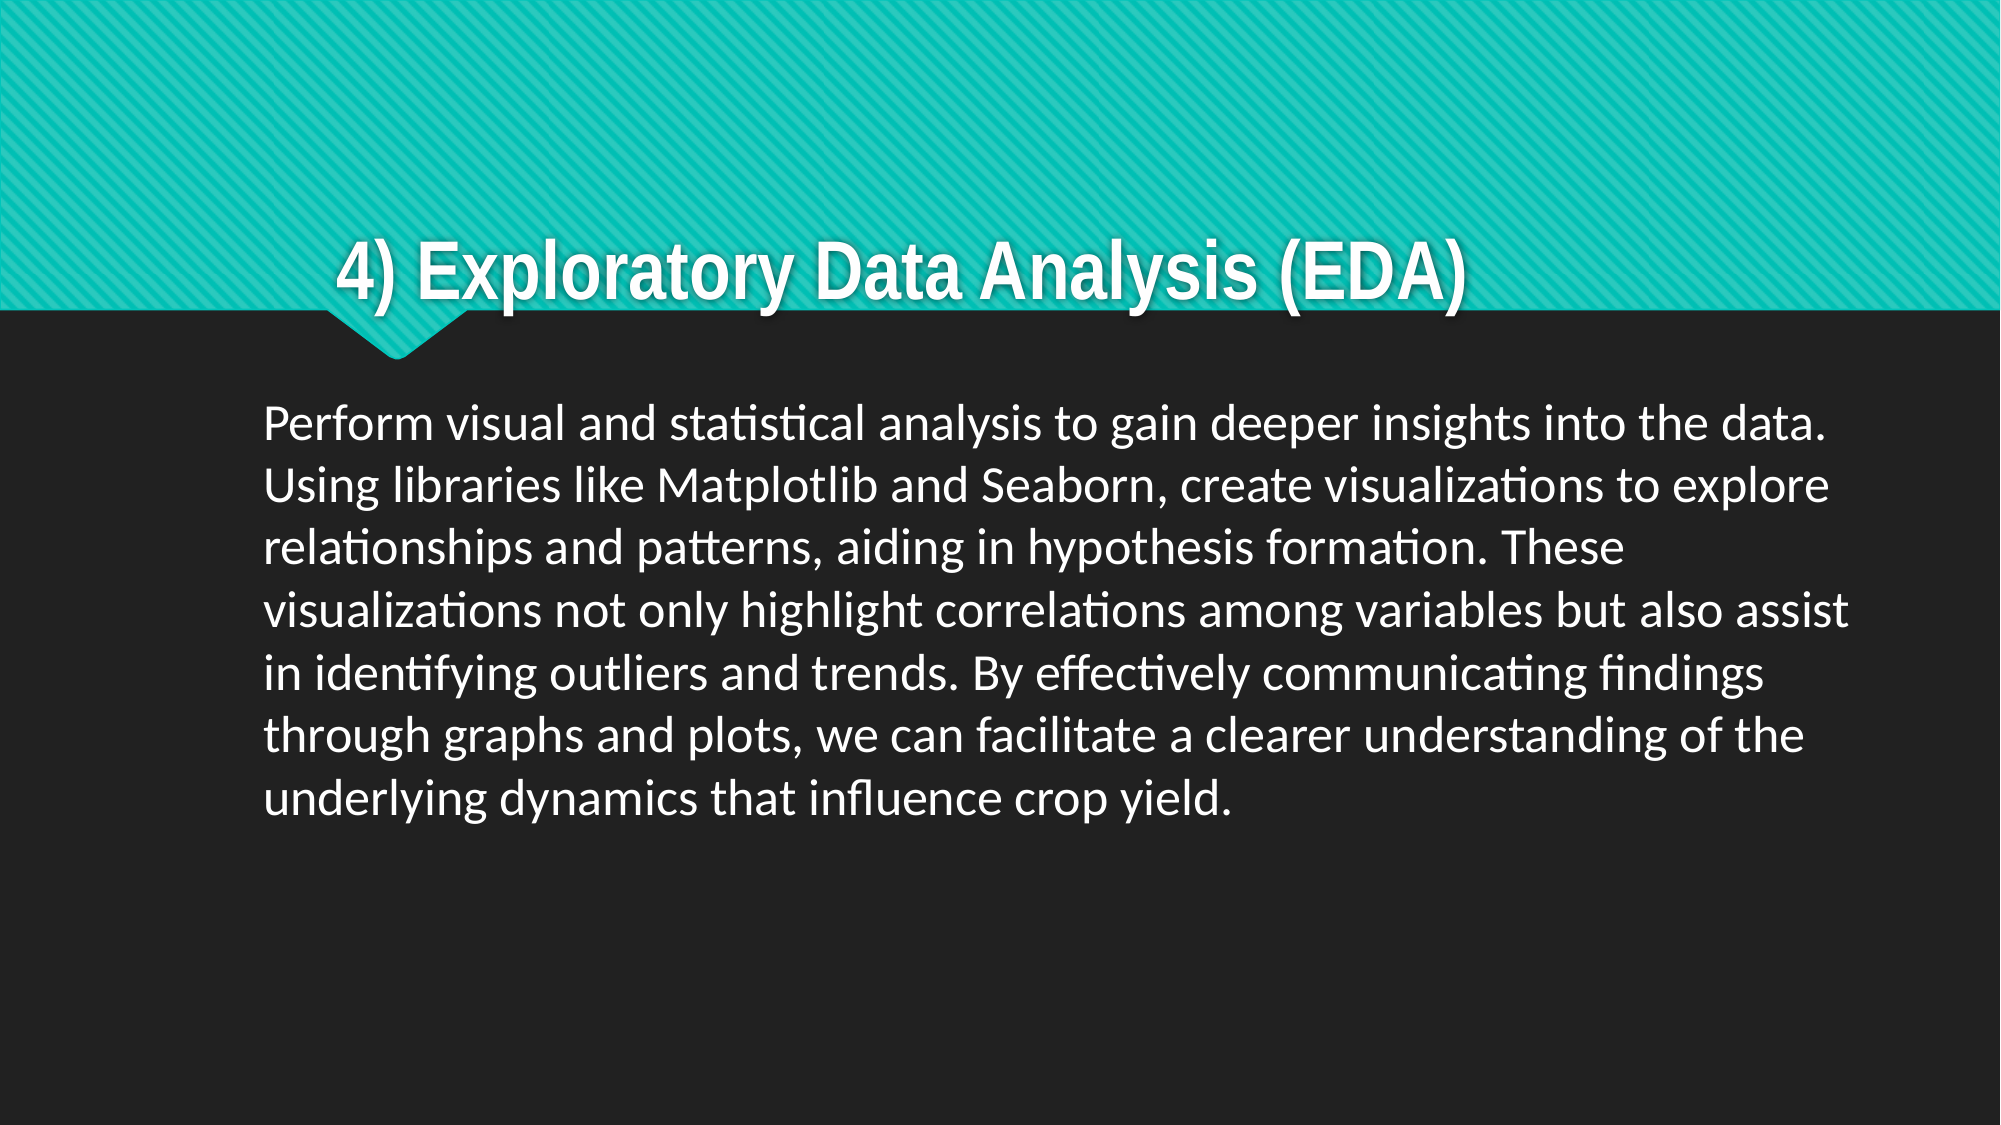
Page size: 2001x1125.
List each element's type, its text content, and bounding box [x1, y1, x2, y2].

text_box Perform visual and statistical analysis to gain deeper insights into the data. Using libraries like Matplotlib and Seaborn, create visualizations to explore relationships and patterns, aiding in hypothesis formation. These visualizations not only highlight correlations among variables but also assist in identifying outliers and trends. By effectively communicating findings through graphs and plots, we can facilitate a clearer understanding of the underlying dynamics that influence crop yield. [248, 380, 1873, 833]
title 4) Exploratory Data Analysis (EDA) [321, 151, 1898, 324]
